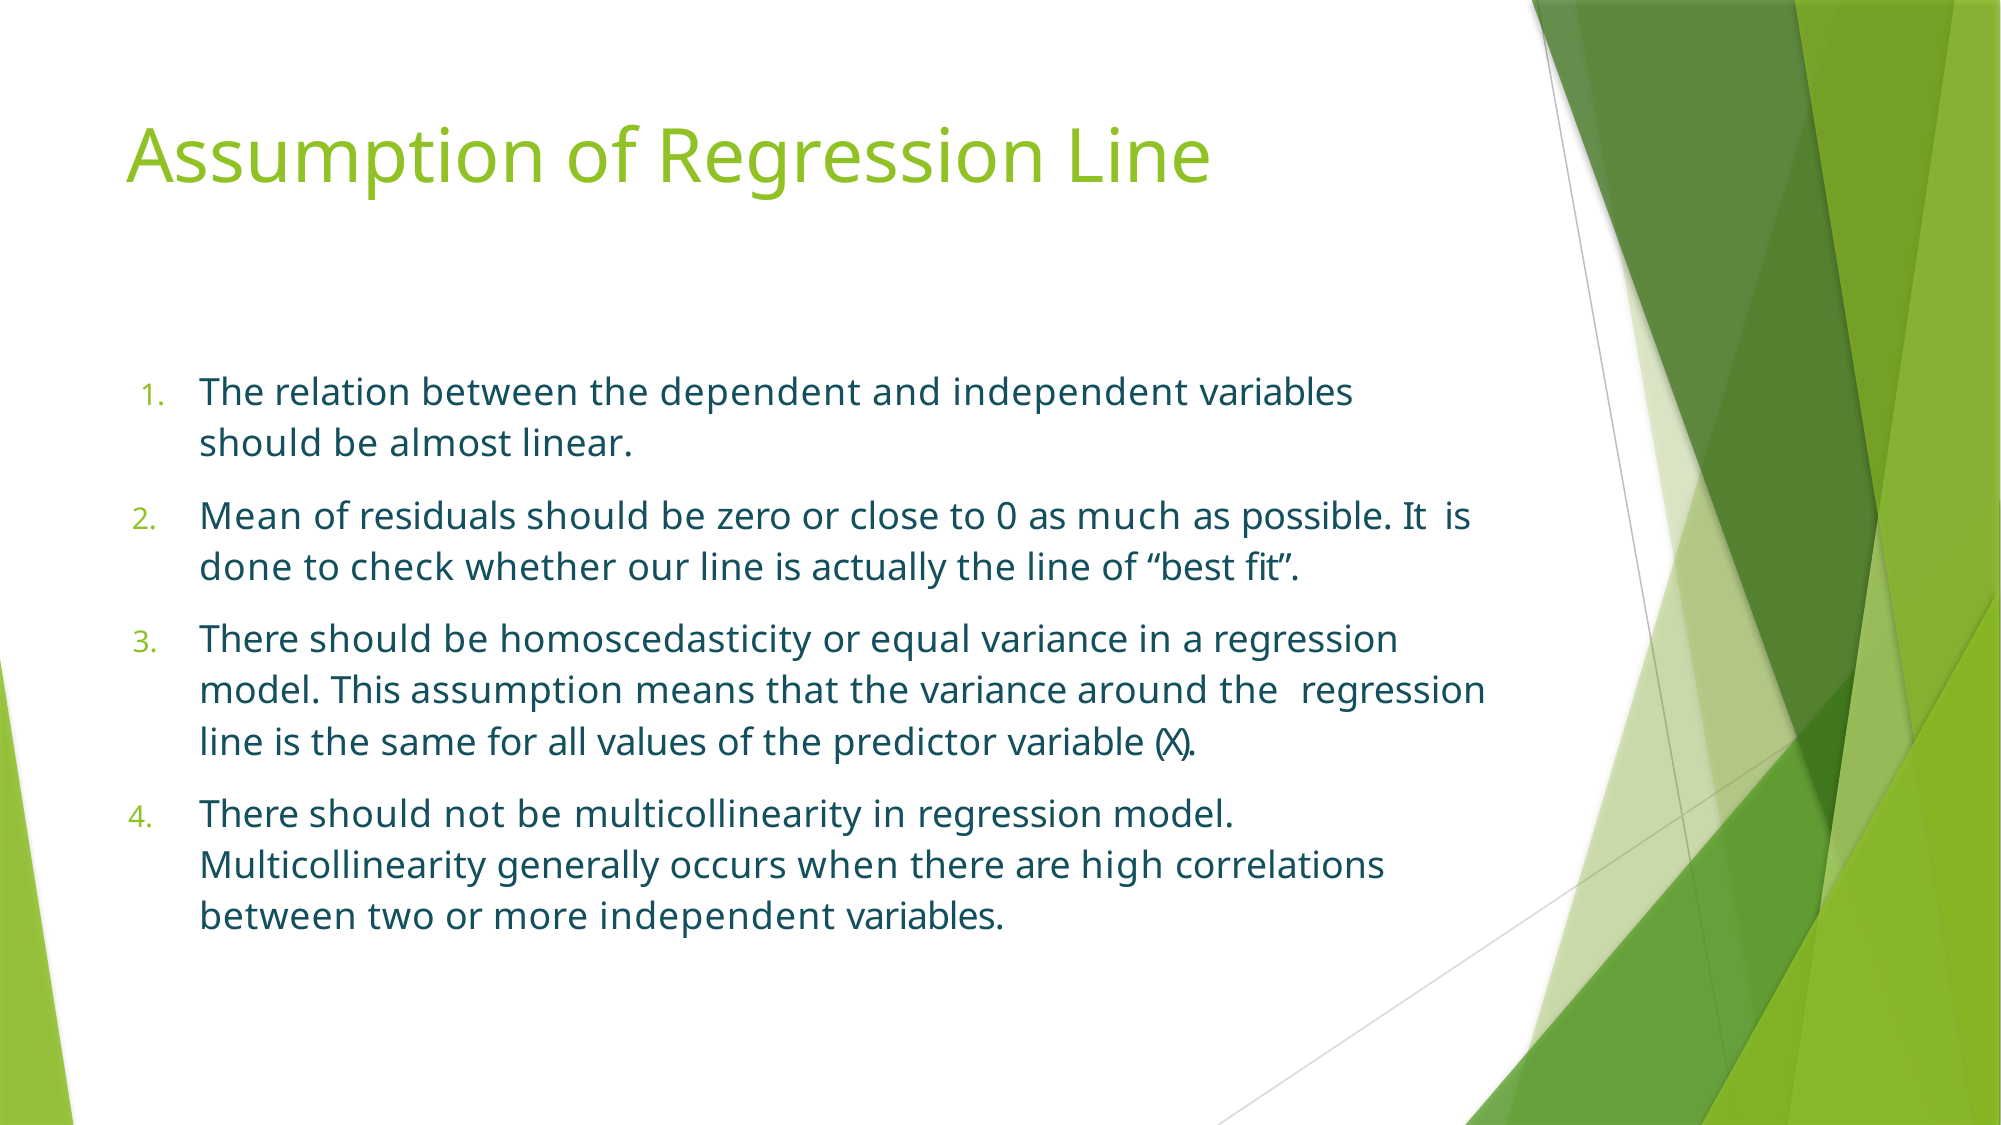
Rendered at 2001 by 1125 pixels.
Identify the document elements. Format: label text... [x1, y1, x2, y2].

list The relation between the dependent and independent variables should be almost linear. Mean of residuals should be zero or close to 0 as much as possible. It is done to check whether our line is actually the line of “best ﬁt”. There should be homoscedasticity or equal variance in a regression model. This assumption means that the variance around the regression line is the same for all values of the predictor variable (X). There should not be multicollinearity in regression model. Multicollinearity generally occurs when there are high correlations between two or more independent variables. [111, 354, 1522, 992]
title Assumption of Regression Line [111, 99, 1522, 317]
